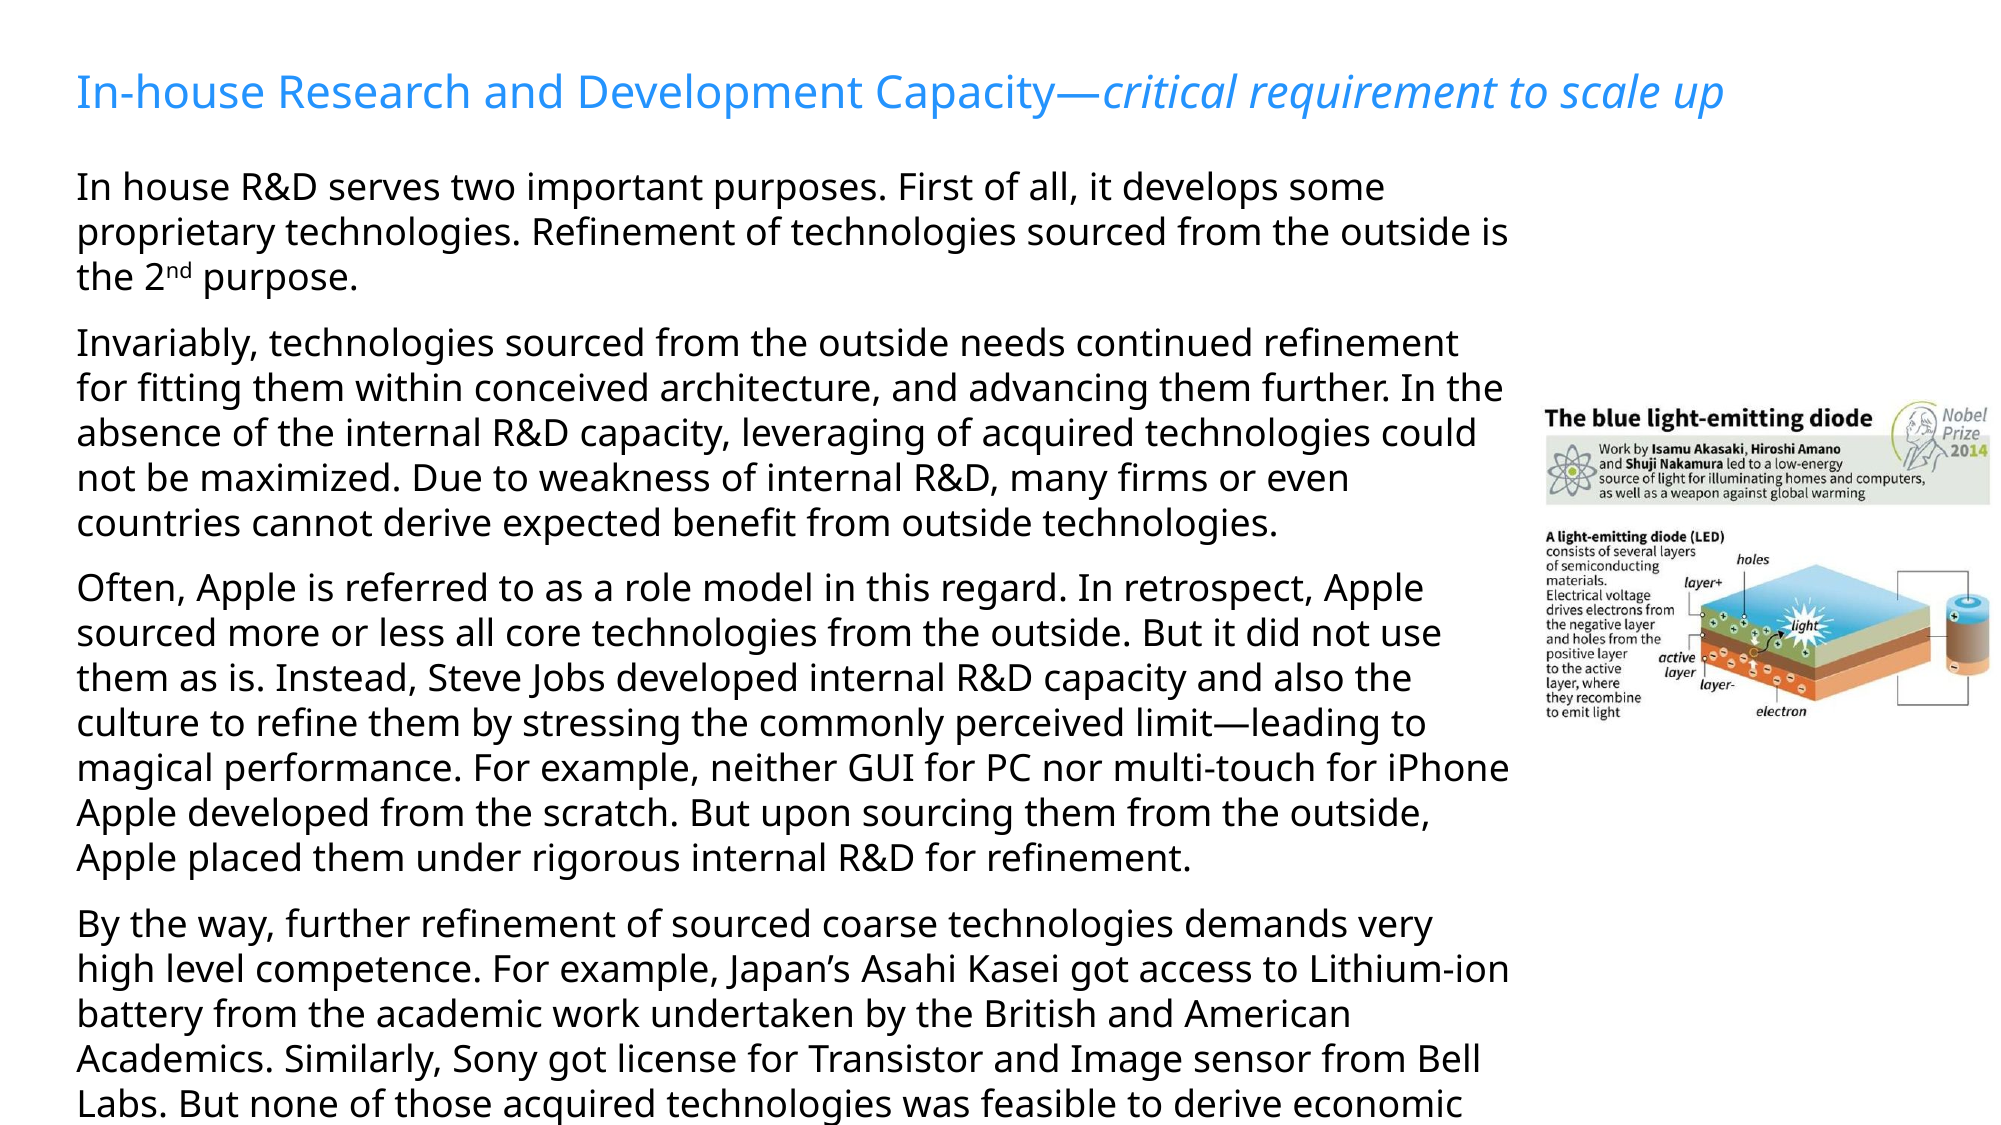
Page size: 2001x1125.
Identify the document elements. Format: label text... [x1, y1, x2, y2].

picture [1534, 399, 2000, 726]
list In house R&D serves two important purposes. First of all, it develops some proprietary technologies. Refinement of technologies sourced from the outside is the 2nd purpose. Invariably, technologies sourced from the outside needs continued refinement for fitting them within conceived architecture, and advancing them further. In the absence of the internal R&D capacity, leveraging of acquired technologies could not be maximized. Due to weakness of internal R&D, many firms or even countries cannot derive expected benefit from outside technologies. Often, Apple is referred to as a role model in this regard. In retrospect, Apple sourced more or less all core technologies from the outside. But it did not use them as is. Instead, Steve Jobs developed internal R&D capacity and also the culture to refine them by stressing the commonly perceived limit—leading to magical performance. For example, neither GUI for PC nor multi-touch for iPhone Apple developed from the scratch. But upon sourcing them from the outside, Apple placed them under rigorous internal R&D for refinement. By the way, further refinement of sourced coarse technologies demands very high level competence. For example, Japan’s Asahi Kasei got access to Lithium-ion battery from the academic work undertaken by the British and American Academics. Similarly, Sony got license for Transistor and Image sensor from Bell Labs. But none of those acquired technologies was feasible to derive economic benefit. Hence, their internal R&D team had to embark on refinement—even leading to Nobel Prize winning scientific discoveries. [61, 155, 1535, 1125]
title In-house Research and Development Capacity—critical requirement to scale up [61, 48, 1787, 141]
